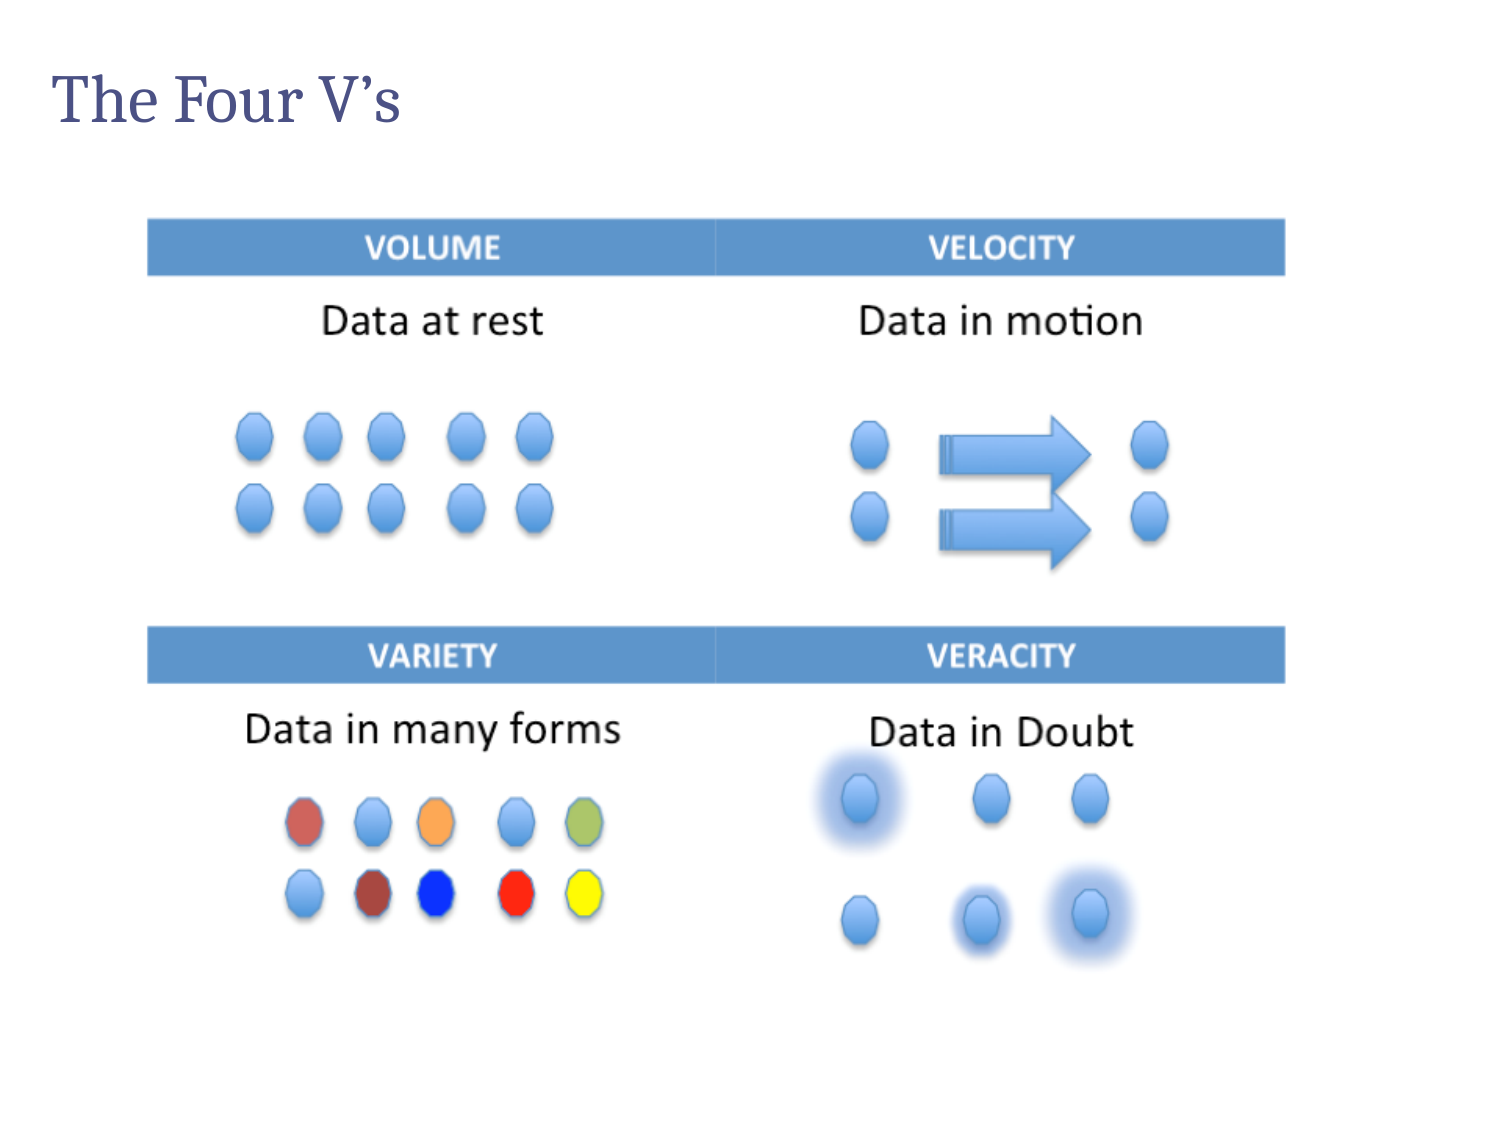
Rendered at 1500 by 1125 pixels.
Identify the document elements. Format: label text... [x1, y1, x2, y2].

title The Four V’s [36, 25, 1464, 175]
picture [99, 174, 1400, 1011]
